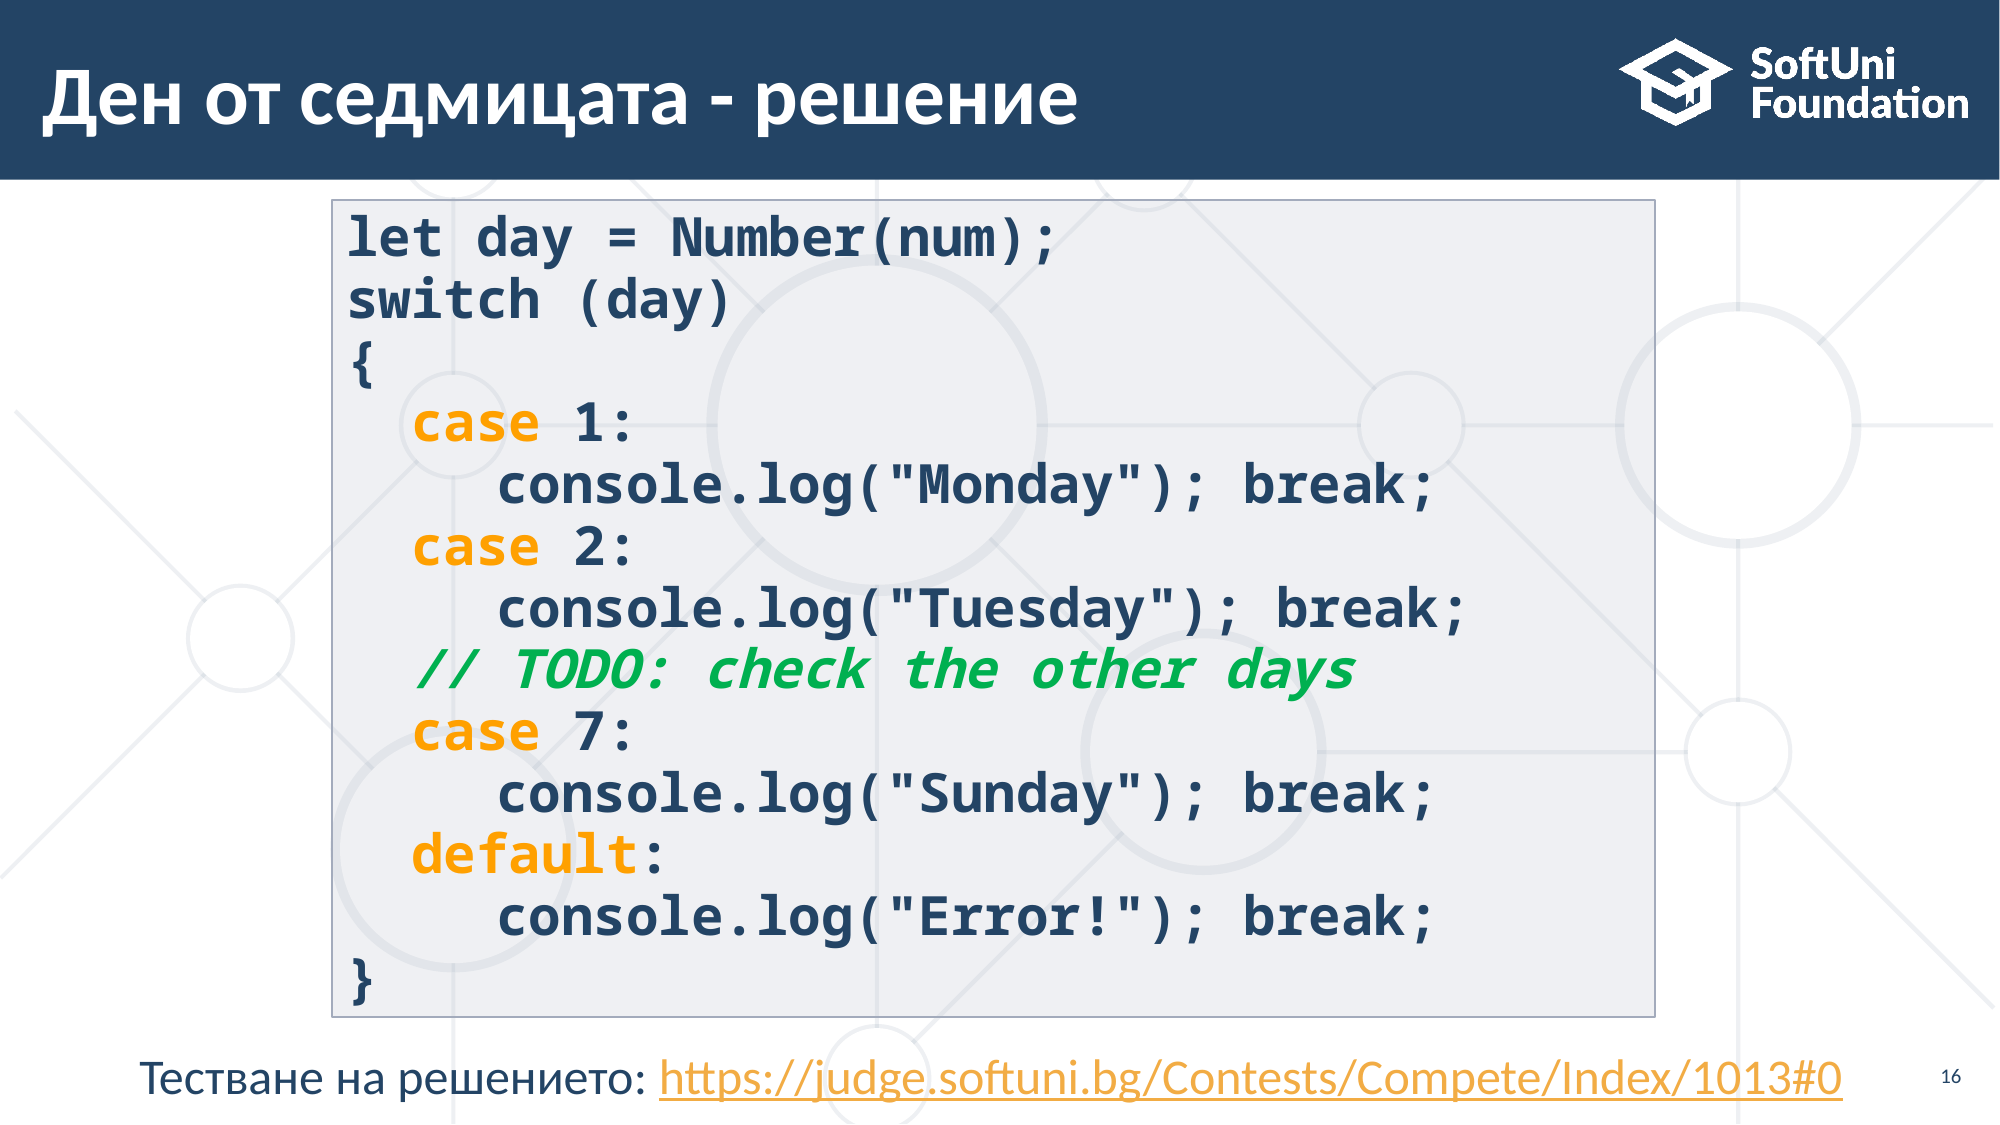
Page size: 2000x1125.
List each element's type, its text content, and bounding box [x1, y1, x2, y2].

text_box Тестване на решението: https://judge.softuni.bg/Contests/Compete/Index/1013#0 [124, 1036, 1863, 1112]
title Ден от седмицата - решение [24, 0, 1596, 183]
picture [1618, 38, 1968, 126]
text_box let day = Number(num); switch (day) { case 1: console.log("Monday"); break; case 2: console.log("Tuesday"); break; // TODO: check the other days case 7: console.log("Sunday"); break; default: console.log("Error!"); break; } [331, 200, 1656, 1017]
slide_number 16 [1896, 1049, 1968, 1101]
